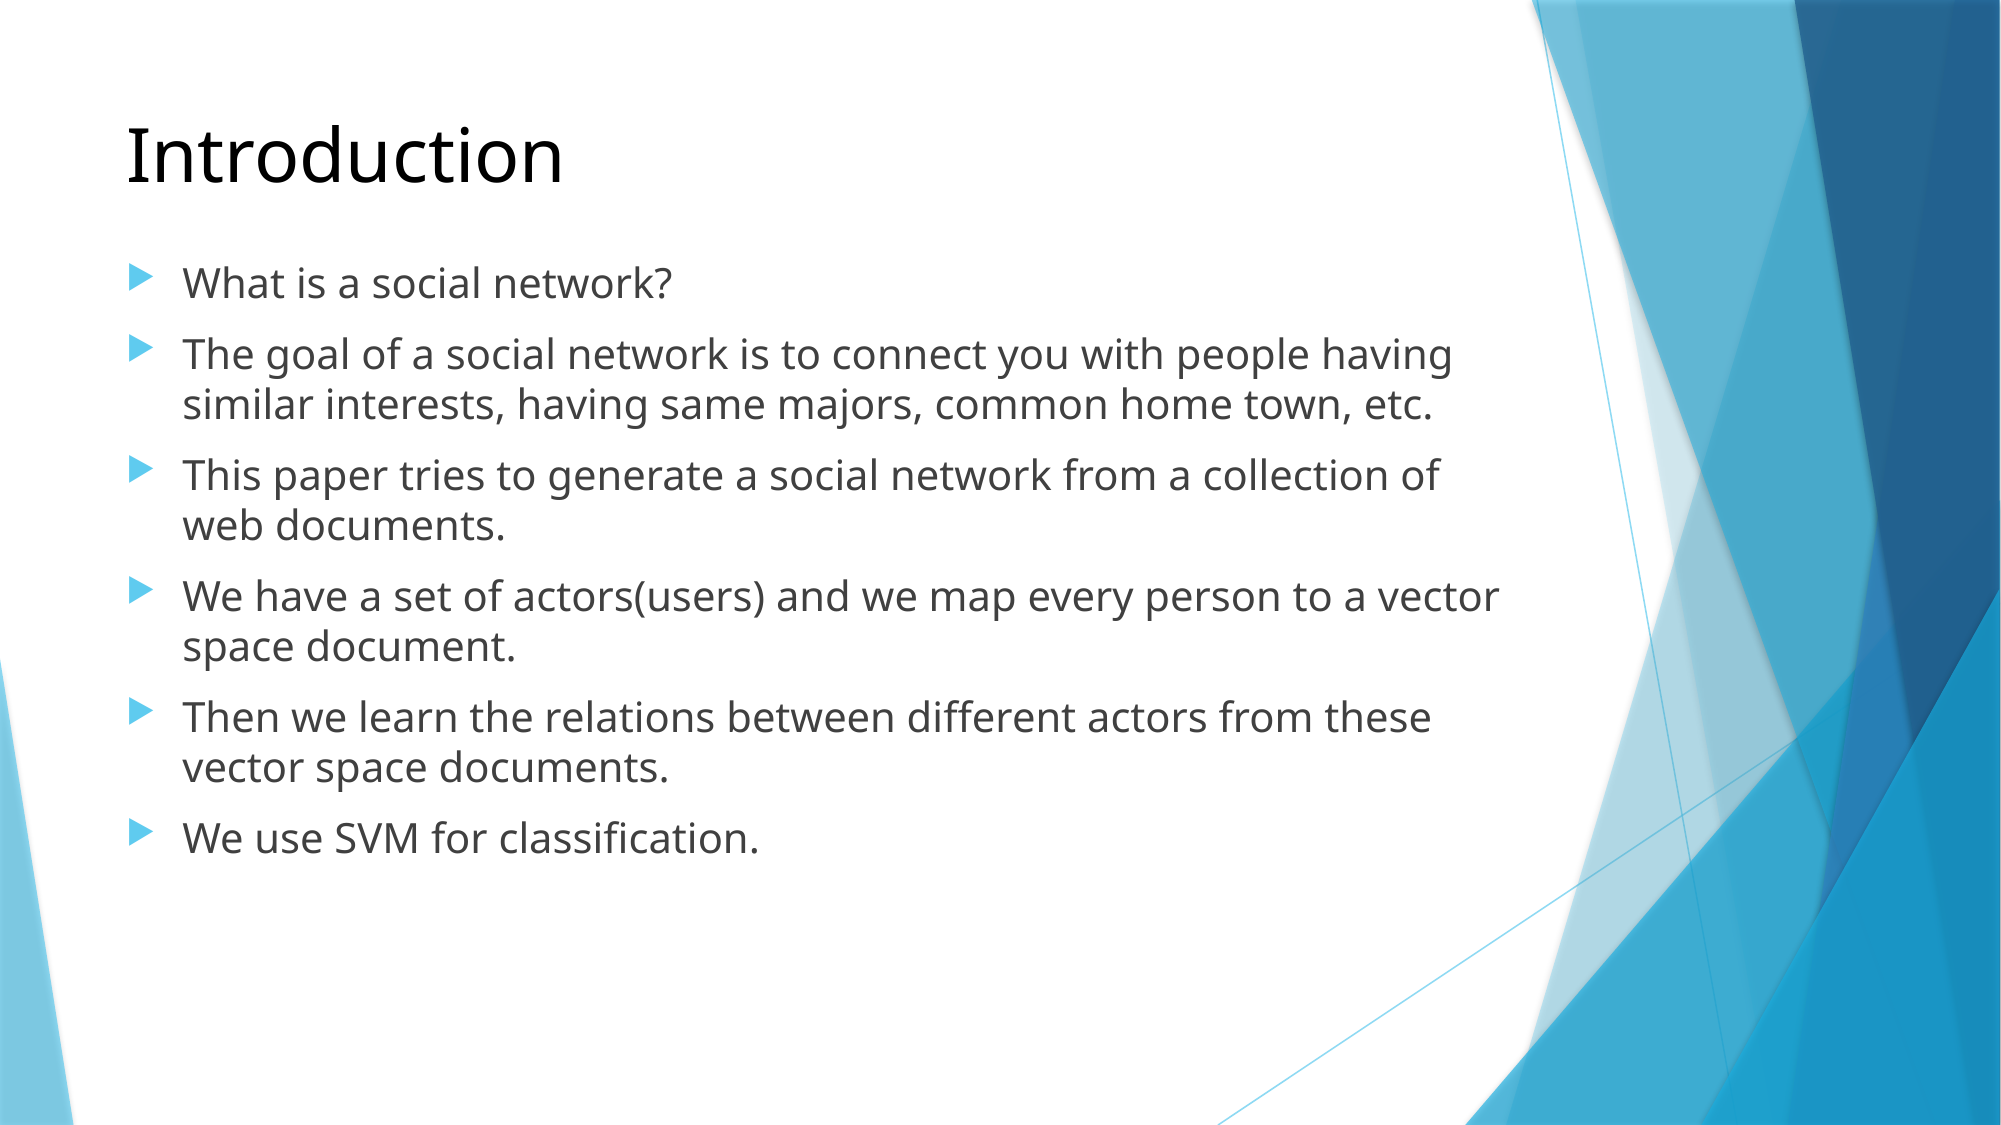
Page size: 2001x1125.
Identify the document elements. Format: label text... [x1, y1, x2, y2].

title Introduction [111, 99, 1522, 226]
list What is a social network? The goal of a social network is to connect you with people having similar interests, having same majors, common home town, etc. This paper tries to generate a social network from a collection of web documents. We have a set of actors(users) and we map every person to a vector space document. Then we learn the relations between different actors from these vector space documents. We use SVM for classification. [111, 249, 1522, 975]
